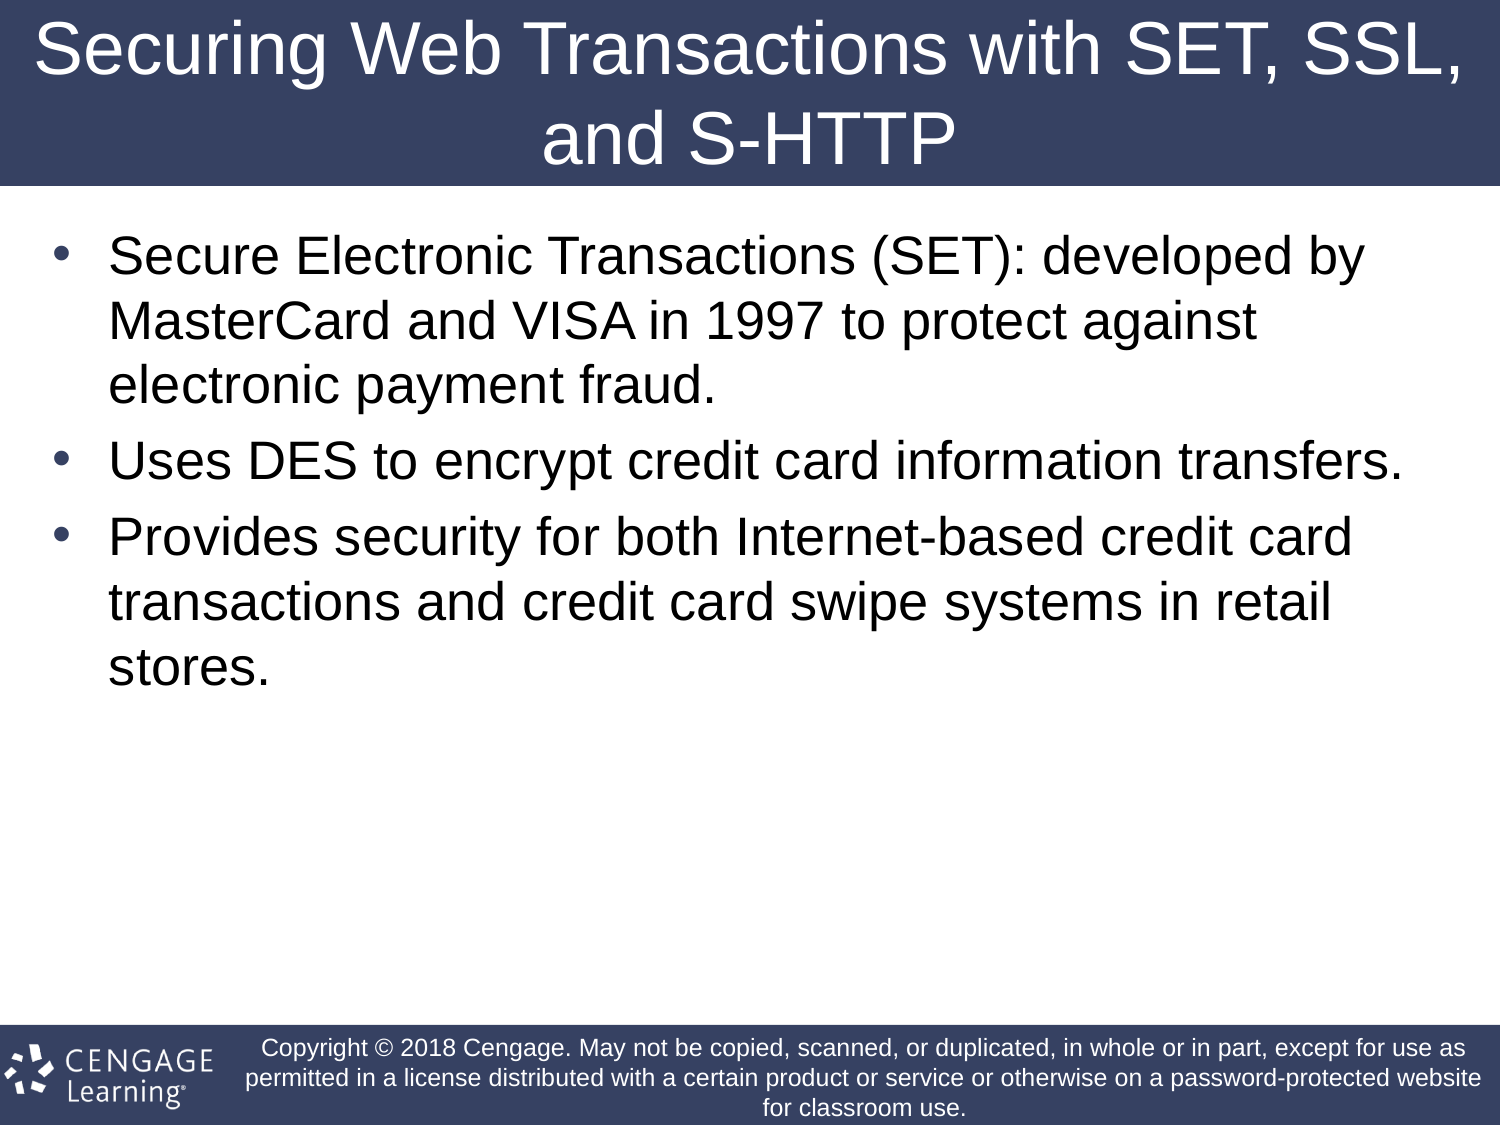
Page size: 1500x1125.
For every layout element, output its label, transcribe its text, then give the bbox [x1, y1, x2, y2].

list Secure Electronic Transactions (SET): developed by MasterCard and VISA in 1997 to protect against electronic payment fraud. Uses DES to encrypt credit card information transfers. Provides security for both Internet-based credit card transactions and credit card swipe systems in retail stores. [37, 212, 1475, 1005]
title Securing Web Transactions with SET, SSL, and S-HTTP [7, 4, 1493, 176]
picture [0, 1040, 216, 1113]
